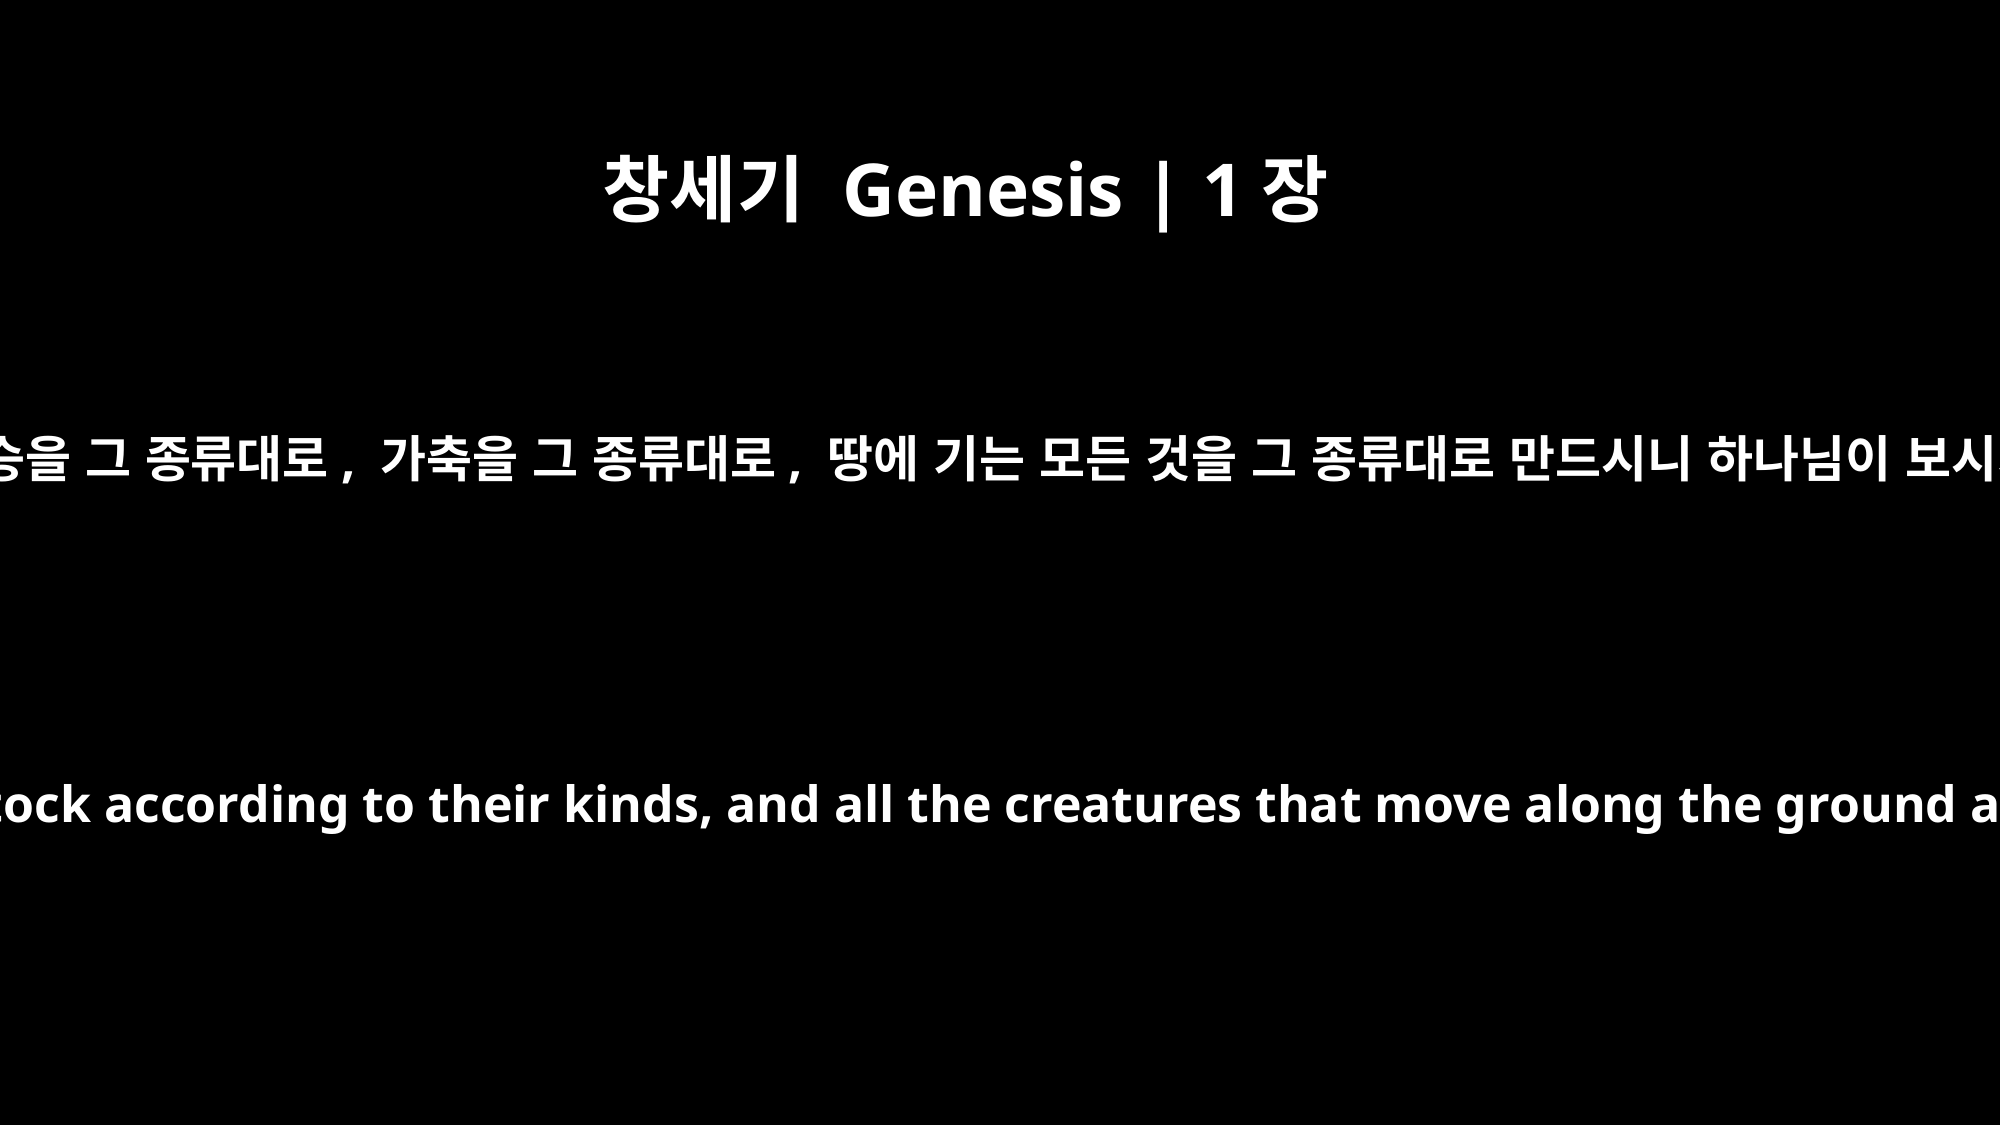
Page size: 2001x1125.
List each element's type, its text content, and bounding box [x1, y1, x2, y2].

text_box God made the wild animals according to their kinds, the livestock according to their kinds, and all the creatures that move along the ground according to their kinds. And God saw that it was good. [0, 764, 2000, 840]
text_box 25 하나님이 땅의 짐승을 그 종류대로, 가축을 그 종류대로, 땅에 기는 모든 것을 그 종류대로 만드시니 하나님이 보시기에 좋았더라 [0, 359, 2000, 495]
text_box 창세기 Genesis | 1장 [587, 136, 1345, 239]
